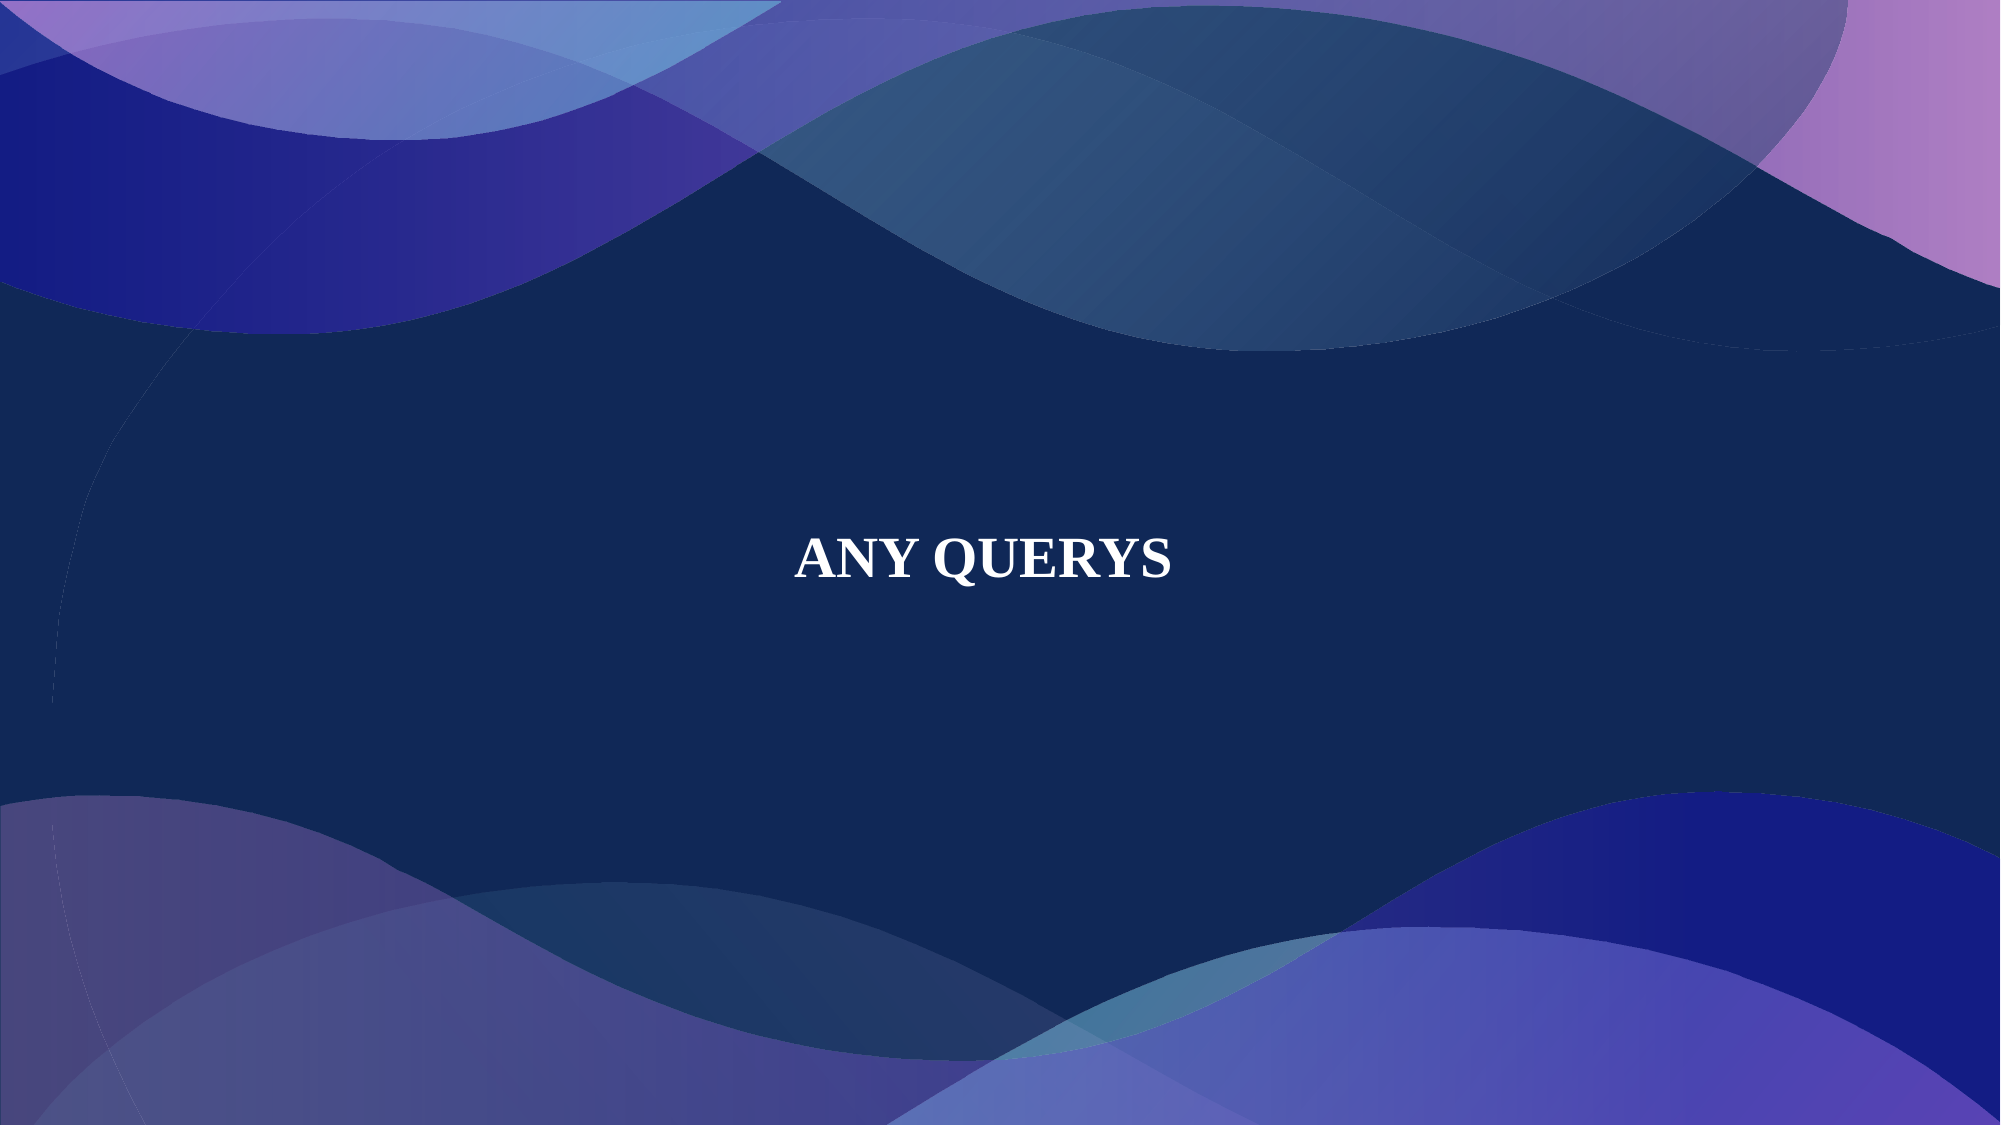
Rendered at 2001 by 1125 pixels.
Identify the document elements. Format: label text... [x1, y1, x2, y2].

text_box ANY QUERYS [459, 511, 1508, 597]
